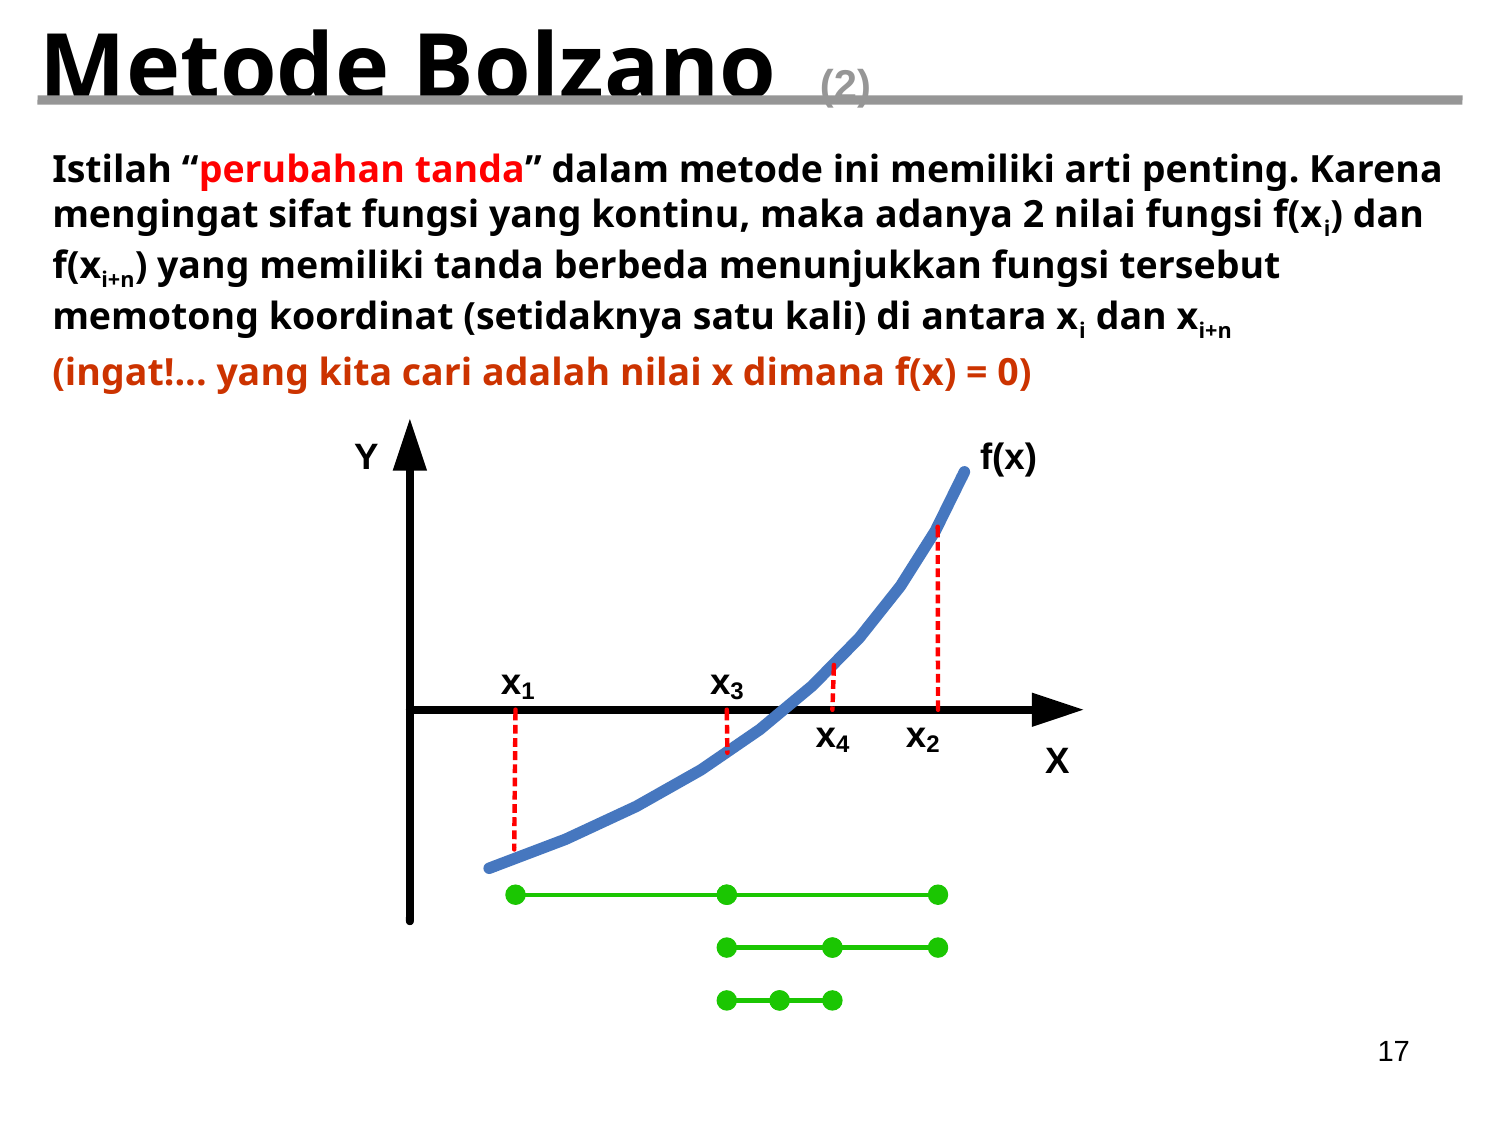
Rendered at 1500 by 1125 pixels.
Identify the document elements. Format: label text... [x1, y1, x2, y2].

title Metode Bolzano (2) [24, 0, 1376, 126]
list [349, 414, 1088, 1016]
text_box Istilah “perubahan tanda” dalam metode ini memiliki arti penting. Karena mengingat sifat fungsi yang kontinu, maka adanya 2 nilai fungsi f(xi) dan f(xi+n) yang memiliki tanda berbeda menunjukkan fungsi tersebut memotong koordinat (setidaknya satu kali) di antara xi dan xi+n (ingat!... yang kita cari adalah nilai x dimana f(x) = 0) [37, 137, 1463, 388]
slide_number 17 [1074, 1024, 1426, 1103]
